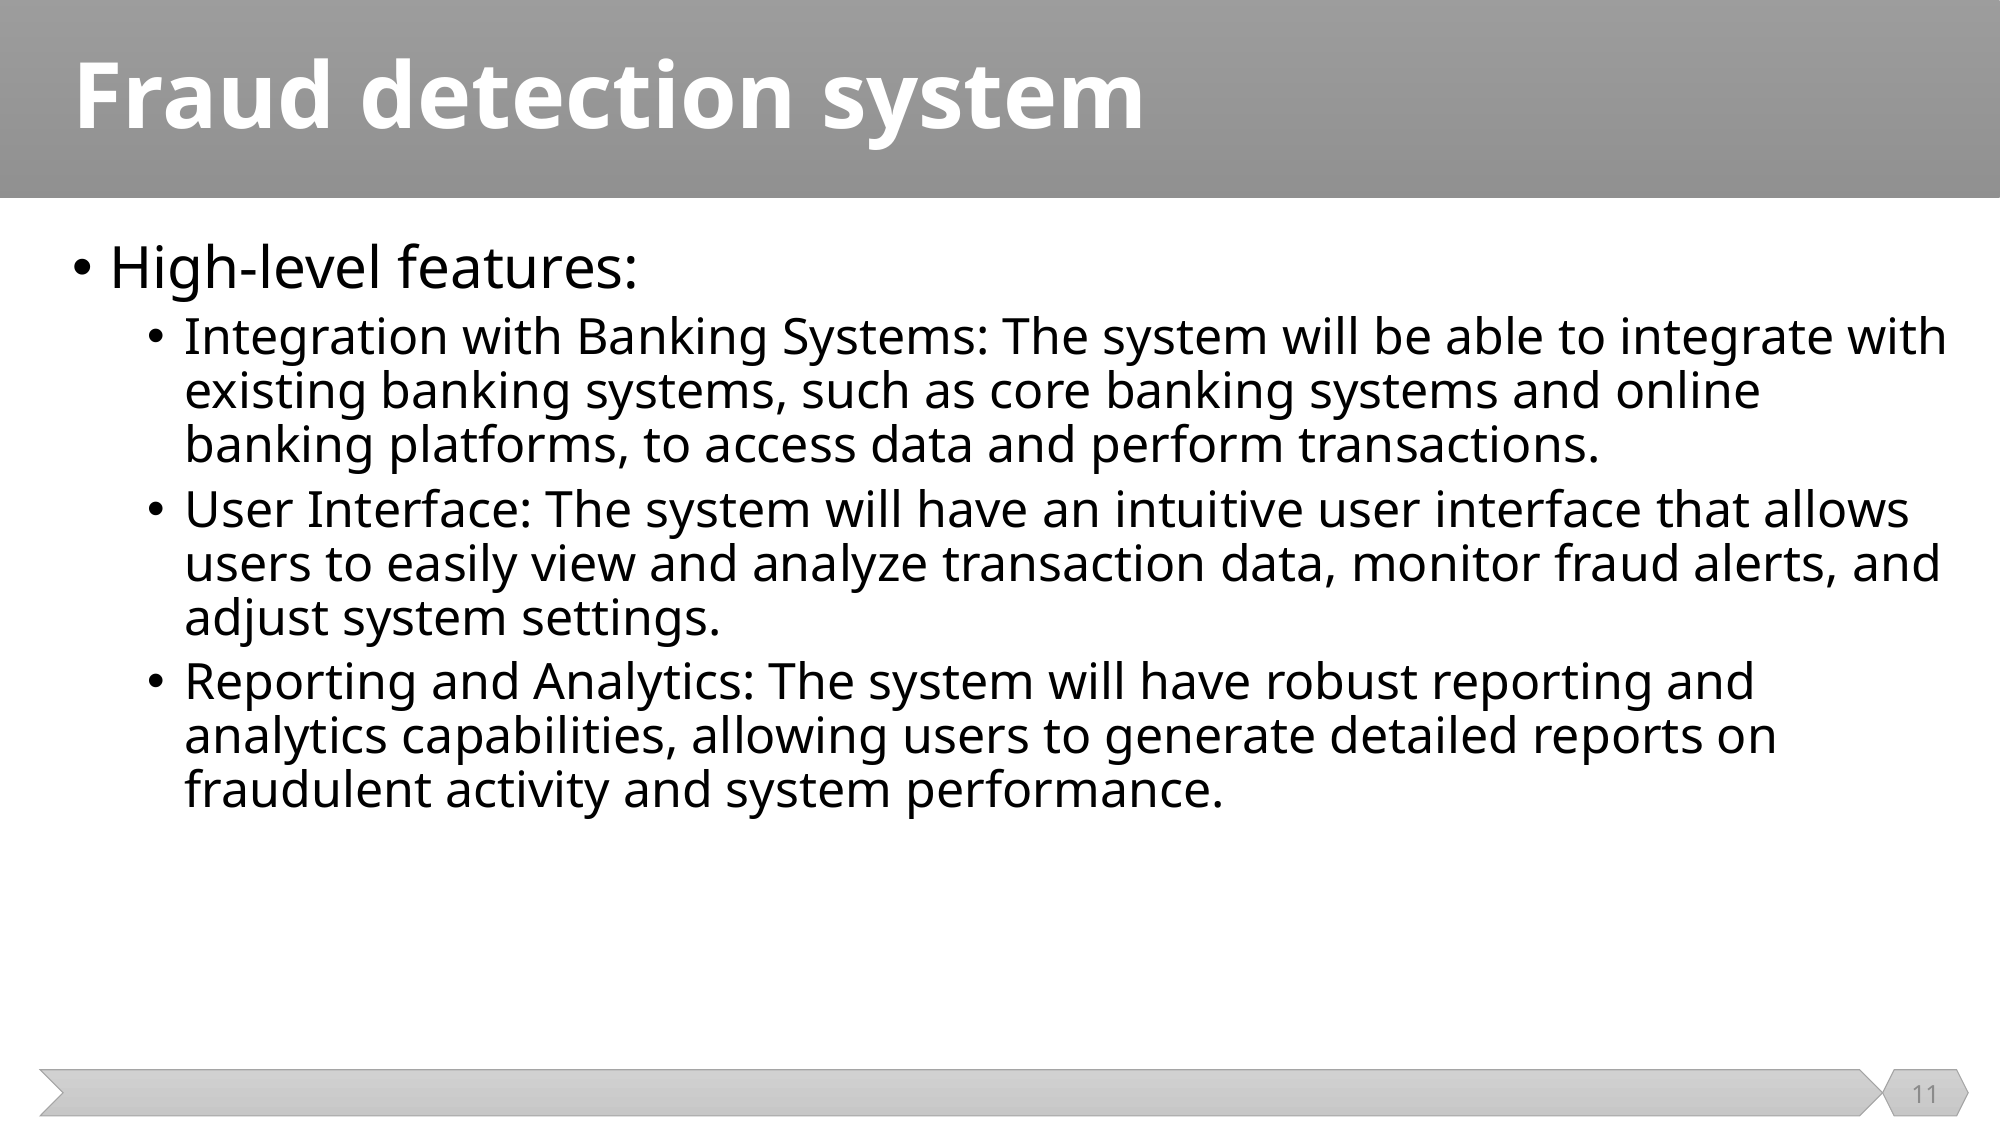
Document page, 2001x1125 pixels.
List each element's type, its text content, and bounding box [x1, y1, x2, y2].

title Fraud detection system [56, 0, 1969, 199]
list High-level features: Integration with Banking Systems: The system will be able to integrate with existing banking systems, such as core banking systems and online banking platforms, to access data and perform transactions. User Interface: The system will have an intuitive user interface that allows users to easily view and analyze transaction data, monitor fraud alerts, and adjust system settings. Reporting and Analytics: The system will have robust reporting and analytics capabilities, allowing users to generate detailed reports on fraudulent activity and system performance. [56, 230, 1969, 1010]
slide_number 11 [1882, 1065, 1969, 1125]
